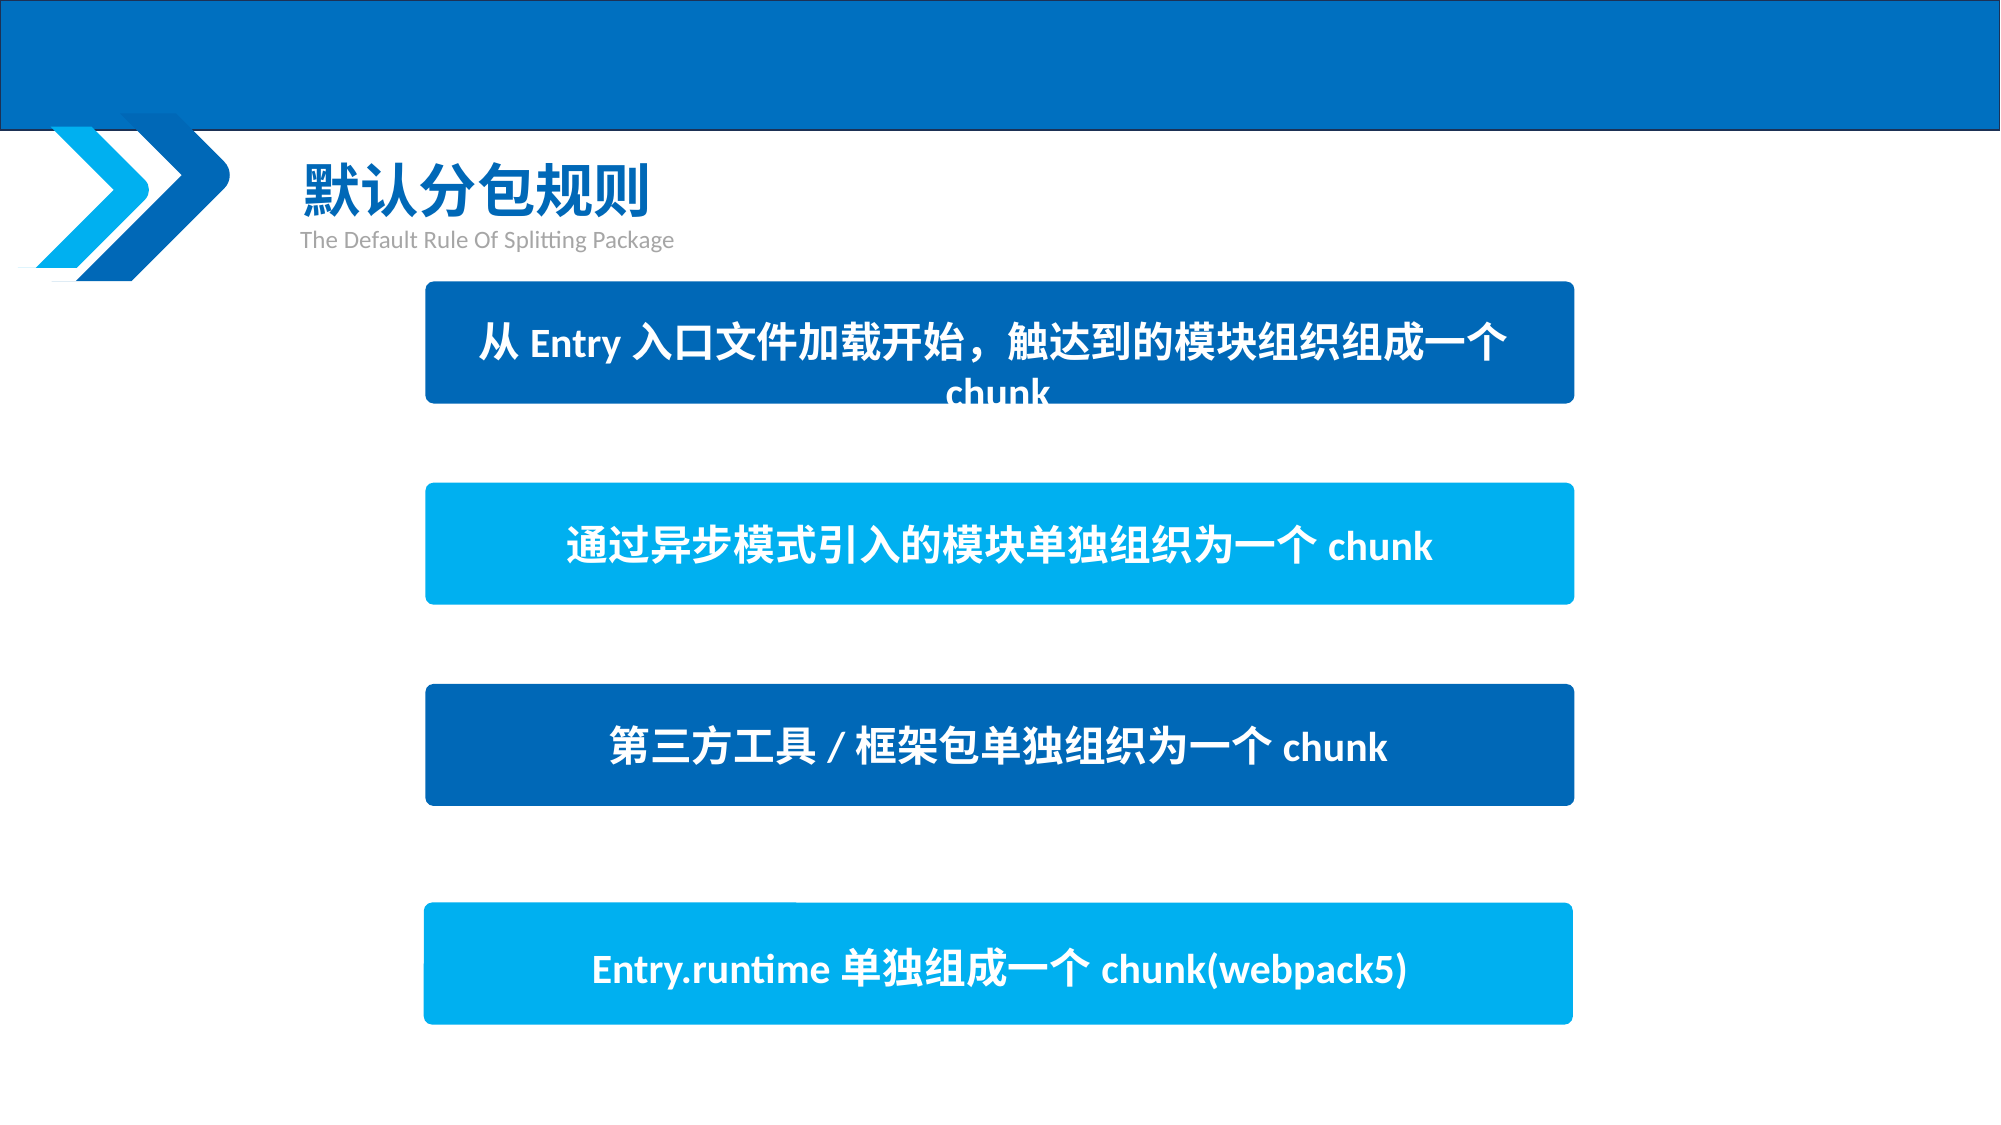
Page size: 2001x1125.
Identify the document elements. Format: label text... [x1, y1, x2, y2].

text_box [17, 125, 151, 269]
text_box 通过异步模式引入的模块单独组织为一个chunk [489, 518, 1510, 569]
text_box [422, 901, 1574, 1026]
text_box [424, 682, 1576, 808]
text_box [0, 0, 2000, 131]
text_box 从Entry入口文件加载开始，触达到的模块组织组成一个chunk [438, 315, 1558, 466]
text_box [285, 146, 1116, 262]
text_box [424, 280, 1576, 405]
text_box [51, 112, 231, 283]
text_box 第三方工具/框架包单独组织为一个chunk [488, 719, 1509, 770]
text_box Entry.runtime单独组成一个chunk(webpack5) [496, 942, 1504, 993]
text_box [424, 481, 1576, 606]
